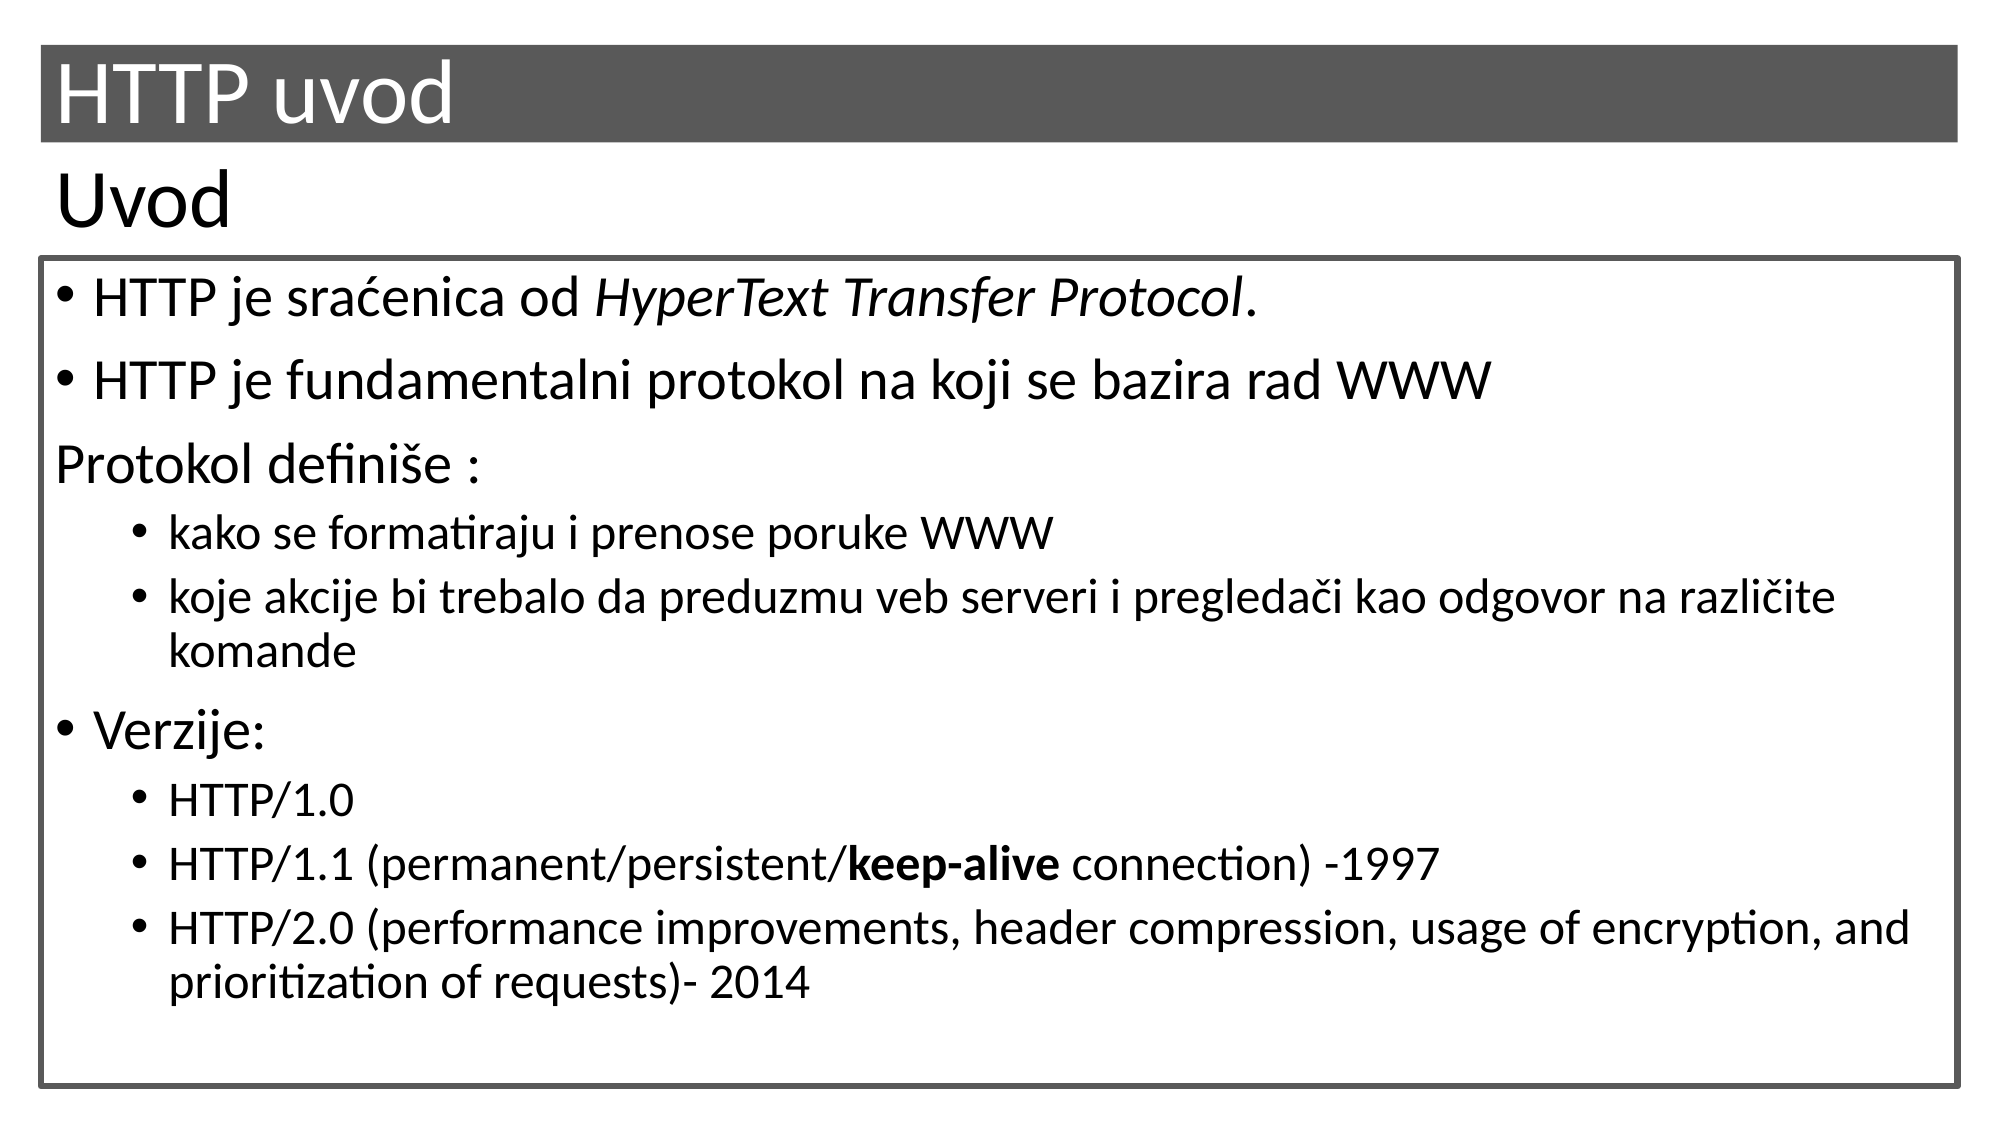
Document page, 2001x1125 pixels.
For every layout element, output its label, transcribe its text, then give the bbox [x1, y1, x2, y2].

text_box Uvod [40, 157, 1958, 244]
list HTTP je sraćenica od HyperText Transfer Protocol. HTTP je fundamentalni protokol na koji se bazira rad WWW Protokol definiše : kako se formatiraju i prenose poruke WWW koje akcije bi trebalo da preduzmu veb serveri i pregledači kao odgovor na različite komande Verzije: HTTP/1.0 HTTP/1.1 (permanent/persistent/keep-alive connection) -1997 HTTP/2.0 (performance improvements, header compression, usage of encryption, and prioritization of requests)- 2014 [40, 258, 1958, 1087]
title HTTP uvod [40, 44, 1958, 143]
